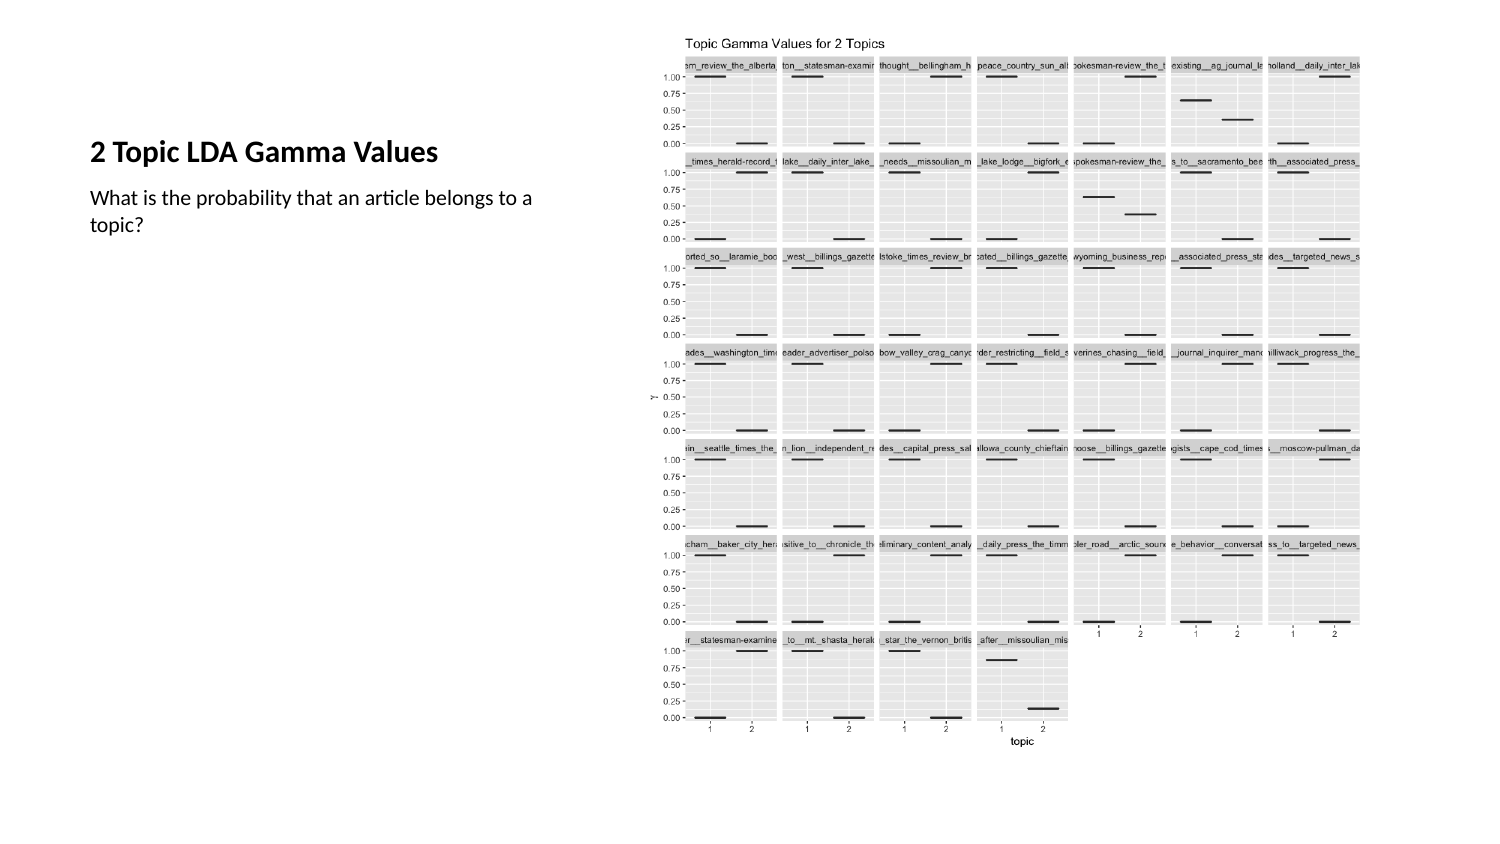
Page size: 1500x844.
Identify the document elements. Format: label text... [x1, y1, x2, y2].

picture [645, 33, 1365, 753]
list What is the probability that an article belongs to a topic? [75, 176, 569, 754]
title 2 Topic LDA Gamma Values [75, 33, 569, 176]
